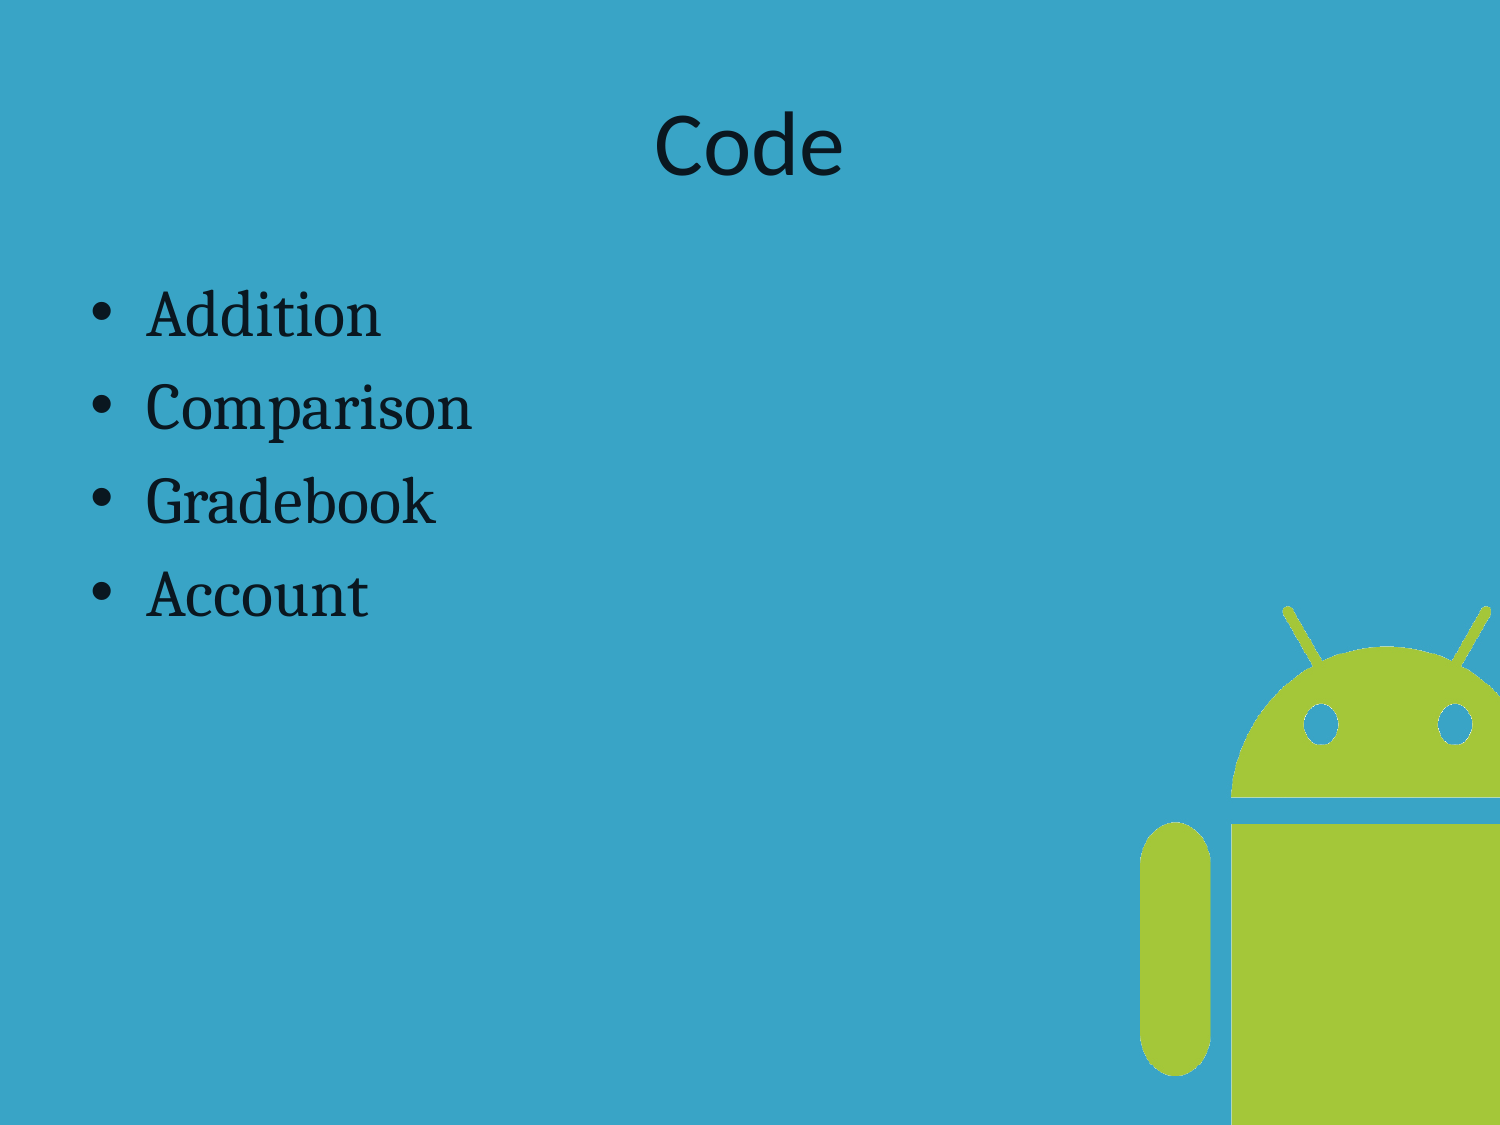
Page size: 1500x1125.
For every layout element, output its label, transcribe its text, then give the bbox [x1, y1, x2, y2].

picture [0, 0, 1500, 1125]
list Addition Comparison Gradebook Account [75, 262, 1425, 1005]
title Code [75, 45, 1425, 233]
